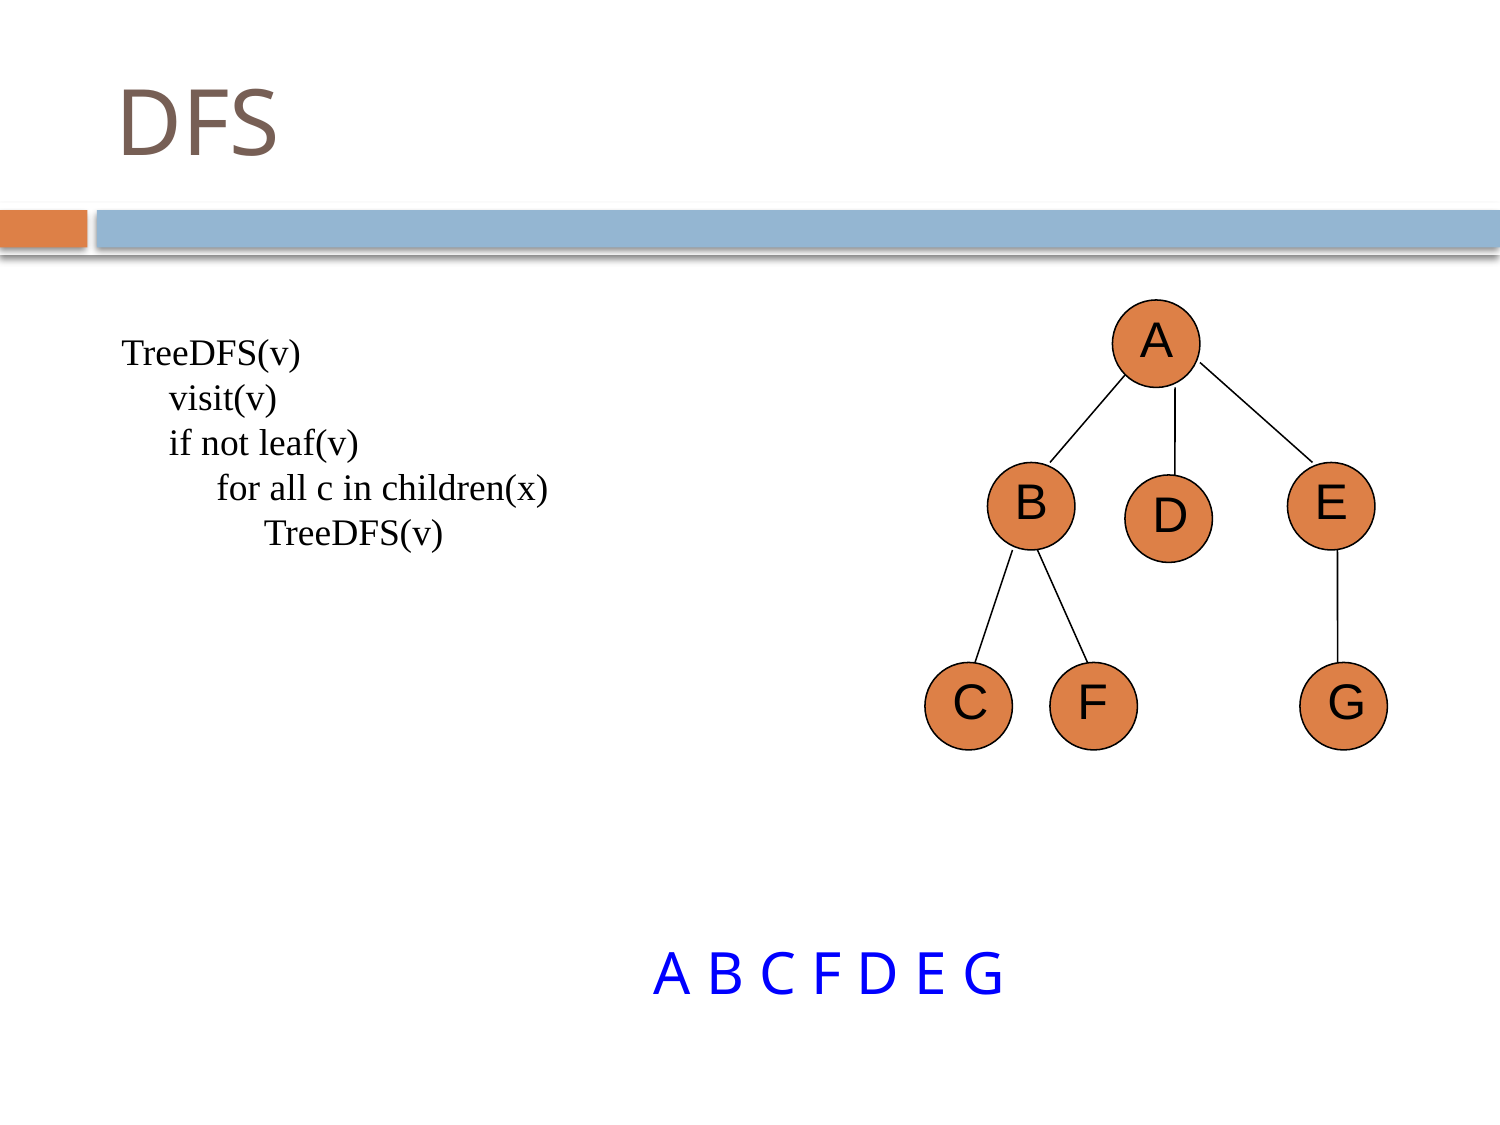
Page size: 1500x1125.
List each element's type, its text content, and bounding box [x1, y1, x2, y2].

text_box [1049, 662, 1138, 751]
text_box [1124, 474, 1213, 563]
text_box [987, 462, 1076, 551]
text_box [1299, 662, 1388, 751]
text_box A B C F D E G [638, 928, 1020, 1014]
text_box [1287, 462, 1376, 551]
text_box TreeDFS(v) visit(v) if not leaf(v) for all c in children(x) TreeDFS(v) [106, 320, 564, 560]
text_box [1112, 299, 1201, 388]
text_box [924, 662, 1013, 751]
title DFS [100, 37, 1438, 200]
